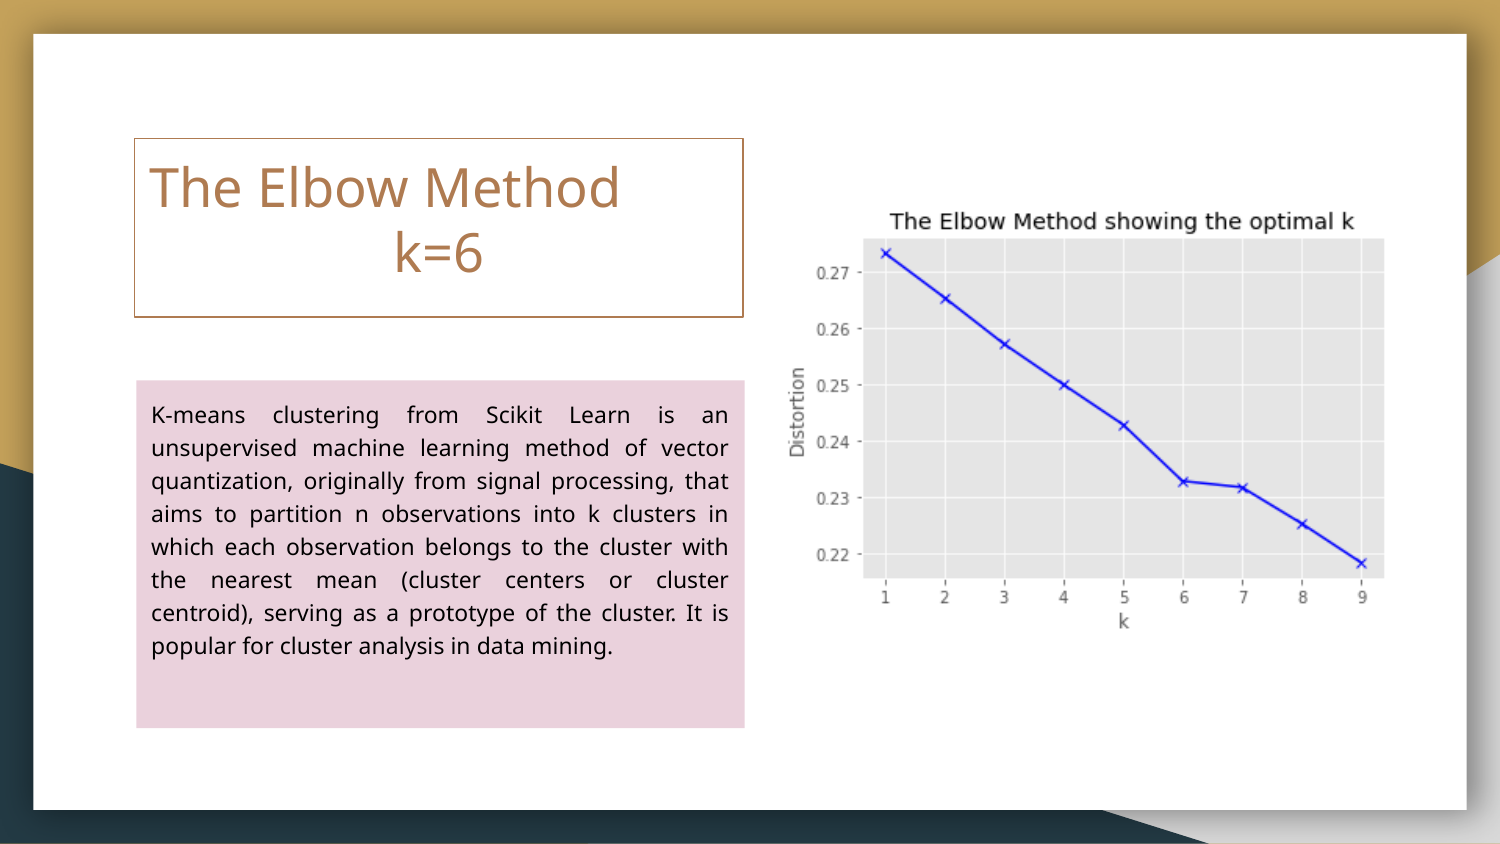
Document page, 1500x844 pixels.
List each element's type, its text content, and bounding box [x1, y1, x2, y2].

picture [764, 195, 1458, 649]
title The Elbow Method k=6 [134, 138, 743, 317]
list K-means clustering from Scikit Learn is an unsupervised machine learning method of vector quantization, originally from signal processing, that aims to partition n observations into k clusters in which each observation belongs to the cluster with the nearest mean (cluster centers or cluster centroid), serving as a prototype of the cluster. It is popular for cluster analysis in data mining. [136, 380, 745, 729]
